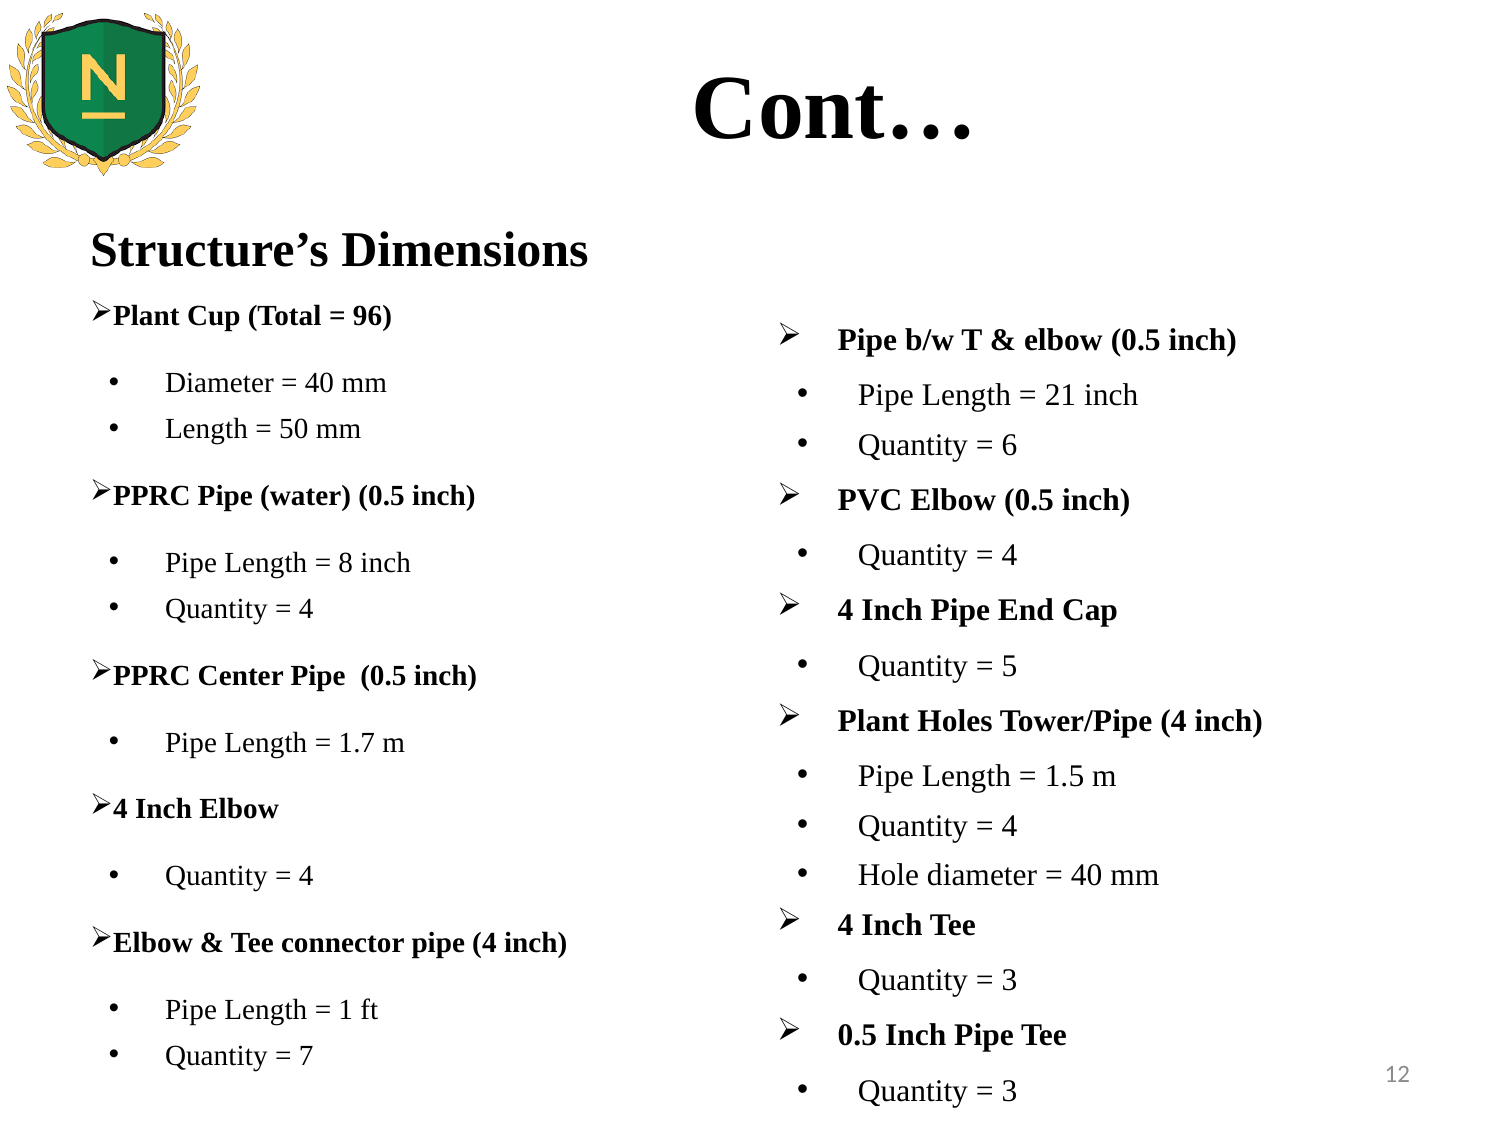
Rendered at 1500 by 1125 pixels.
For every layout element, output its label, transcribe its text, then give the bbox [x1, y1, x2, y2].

list Plant Cup (Total = 96) Diameter = 40 mm Length = 50 mm PPRC Pipe (water) (0.5 inch) Pipe Length = 8 inch Quantity = 4 PPRC Center Pipe (0.5 inch) Pipe Length = 1.7 m 4 Inch Elbow Quantity = 4 Elbow & Tee connector pipe (4 inch) Pipe Length = 1 ft Quantity = 7 [75, 283, 738, 1125]
list Structure’s Dimensions [75, 196, 738, 283]
picture [0, 0, 206, 189]
list Pipe b/w T & elbow (0.5 inch) Pipe Length = 21 inch Quantity = 6 PVC Elbow (0.5 inch) Quantity = 4 4 Inch Pipe End Cap Quantity = 5 Plant Holes Tower/Pipe (4 inch) Pipe Length = 1.5 m Quantity = 4 Hole diameter = 40 mm 4 Inch Tee Quantity = 3 0.5 Inch Pipe Tee Quantity = 3 [761, 305, 1425, 1125]
title Cont… [244, 26, 1425, 177]
slide_number 12 [1074, 1042, 1425, 1103]
